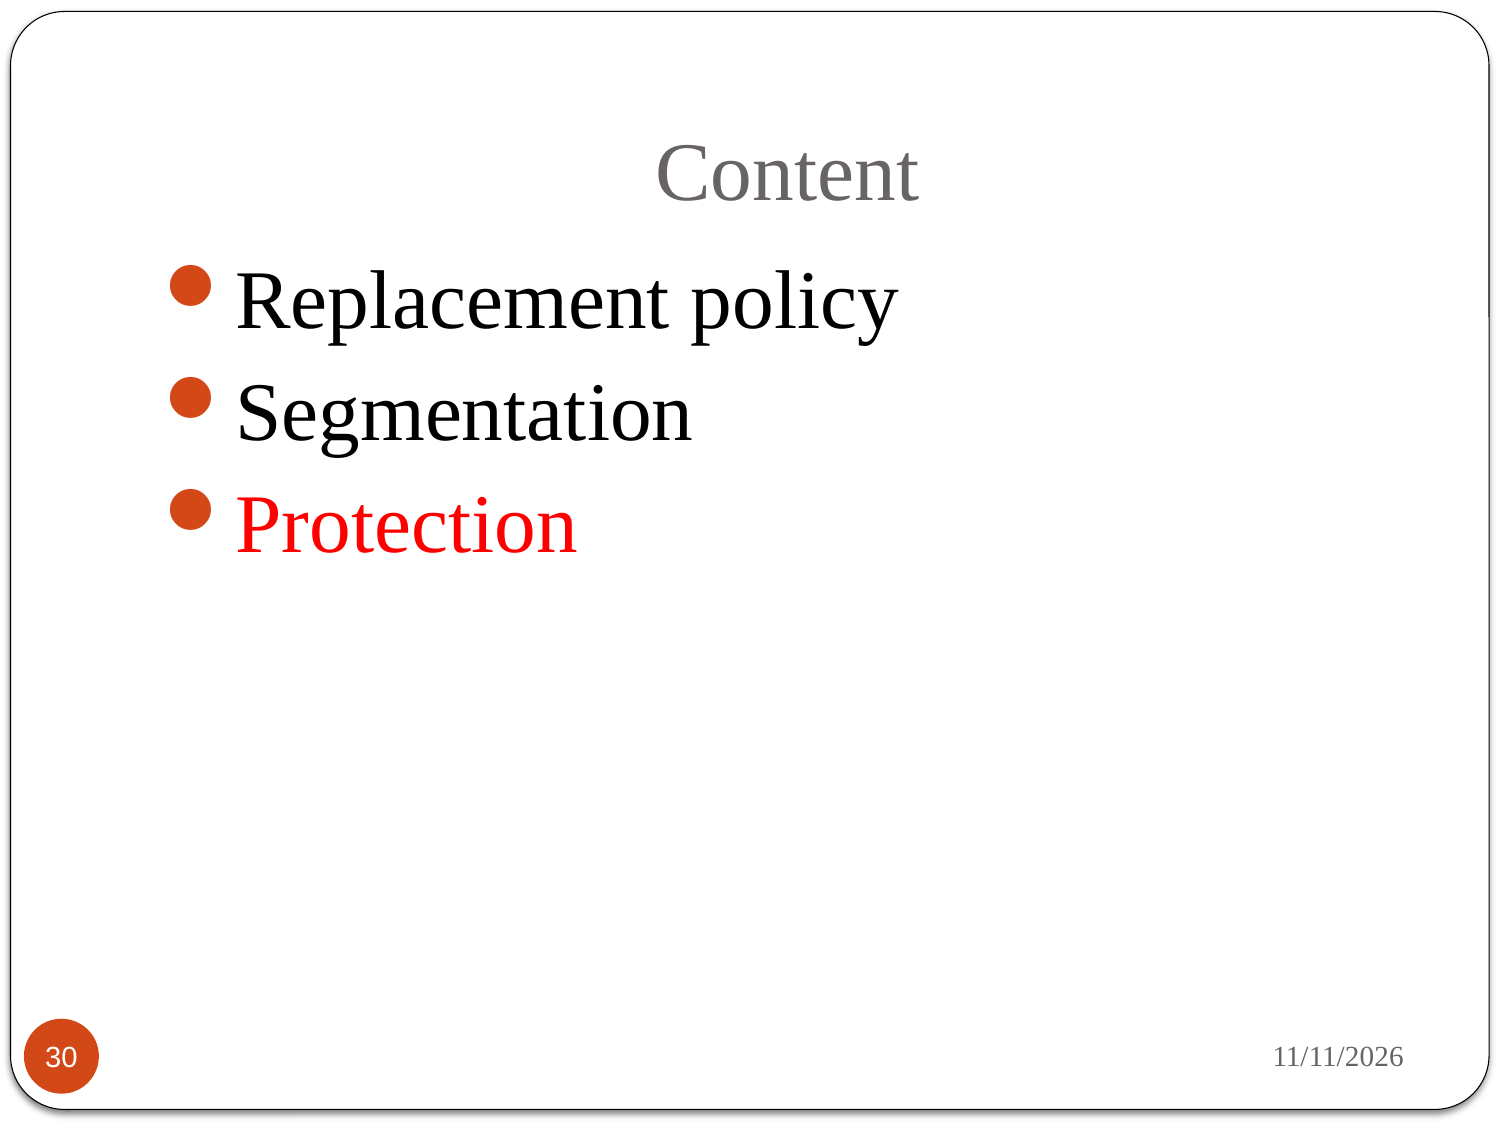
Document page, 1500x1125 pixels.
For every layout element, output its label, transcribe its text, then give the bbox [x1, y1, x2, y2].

title Content [150, 45, 1425, 233]
slide_number 30 [23, 1018, 99, 1094]
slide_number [1012, 1015, 1419, 1094]
list Replacement policy Segmentation Protection [150, 237, 1425, 988]
